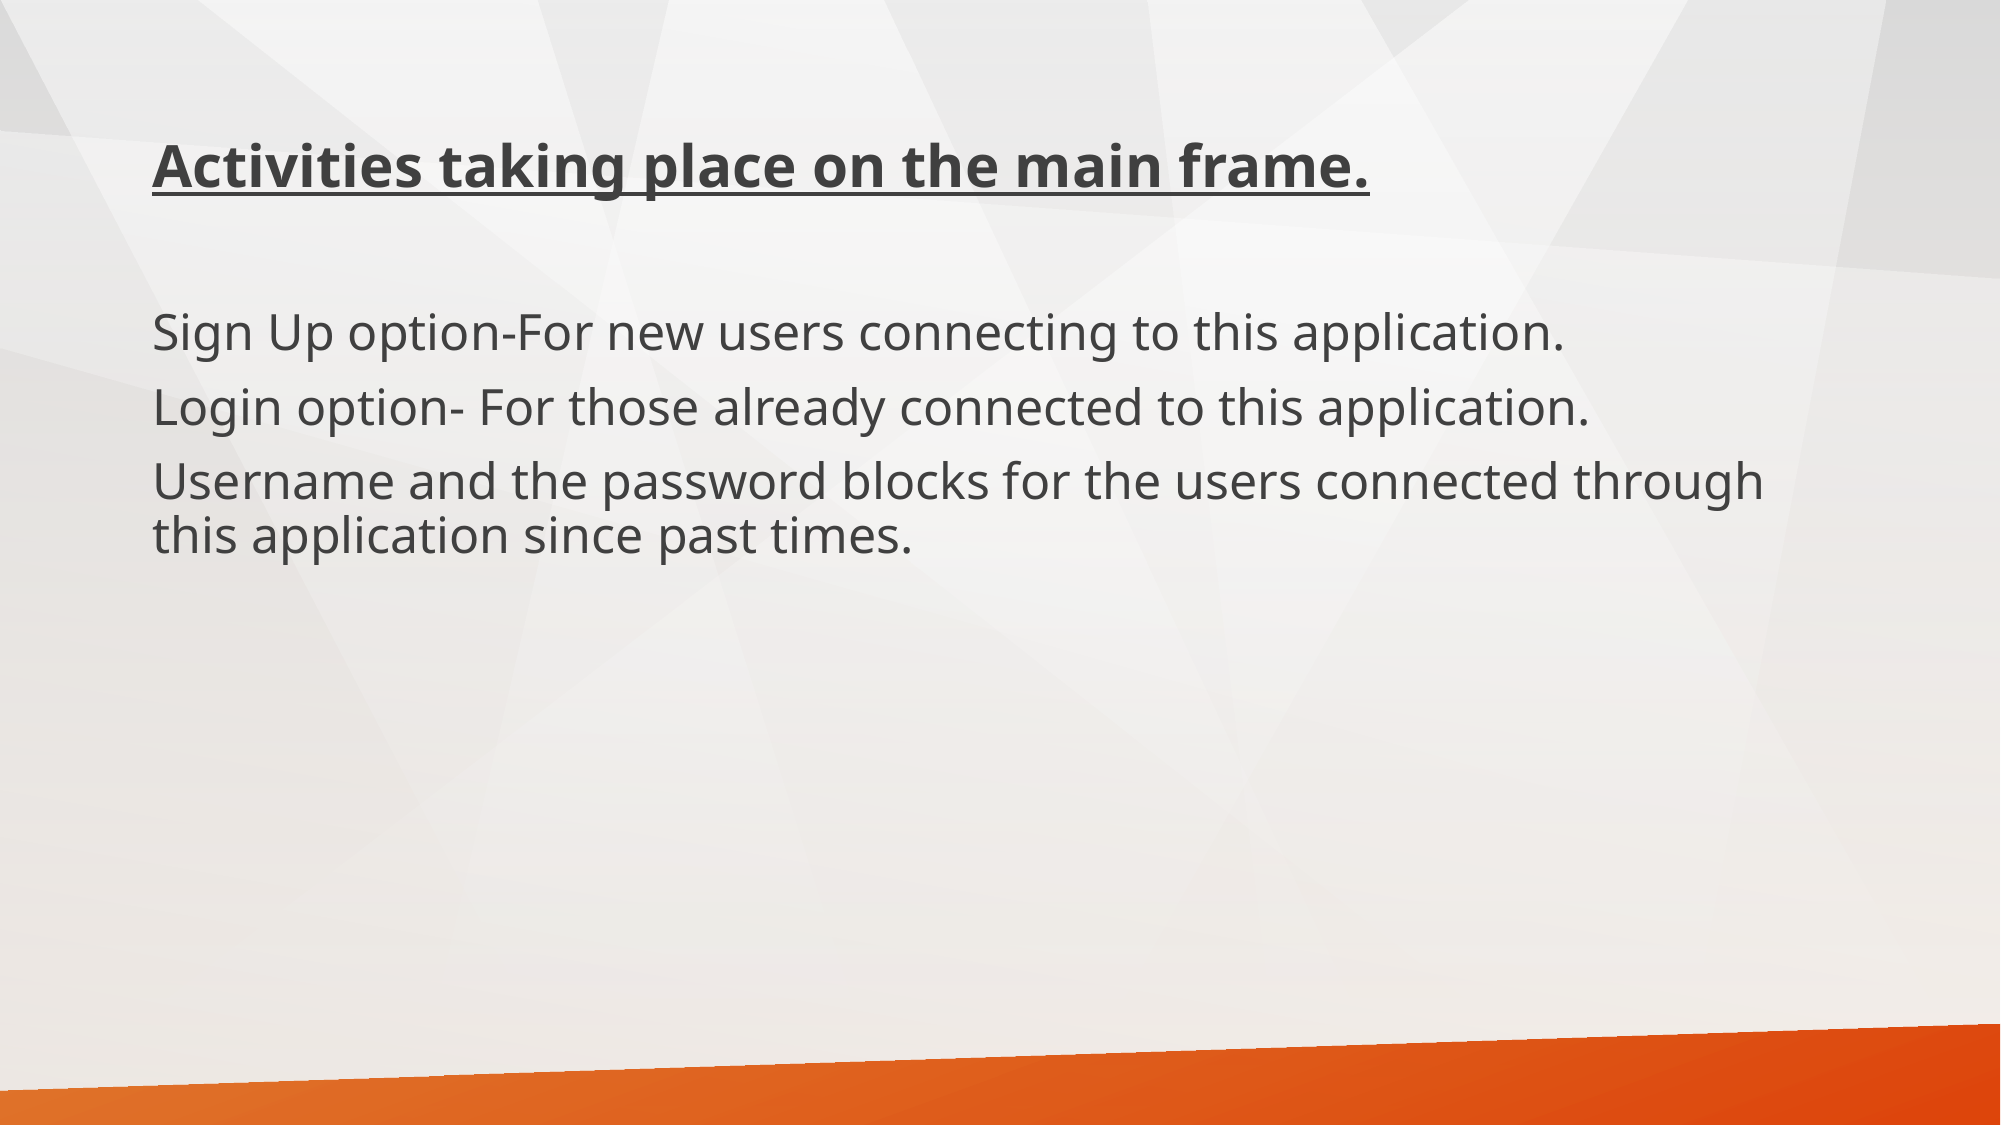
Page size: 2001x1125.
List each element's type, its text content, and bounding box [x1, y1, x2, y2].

title Activities taking place on the main frame. [137, 59, 1863, 278]
list Sign Up option-For new users connecting to this application. Login option- For those already connected to this application. Username and the password blocks for the users connected through this application since past times. [137, 299, 1863, 1014]
